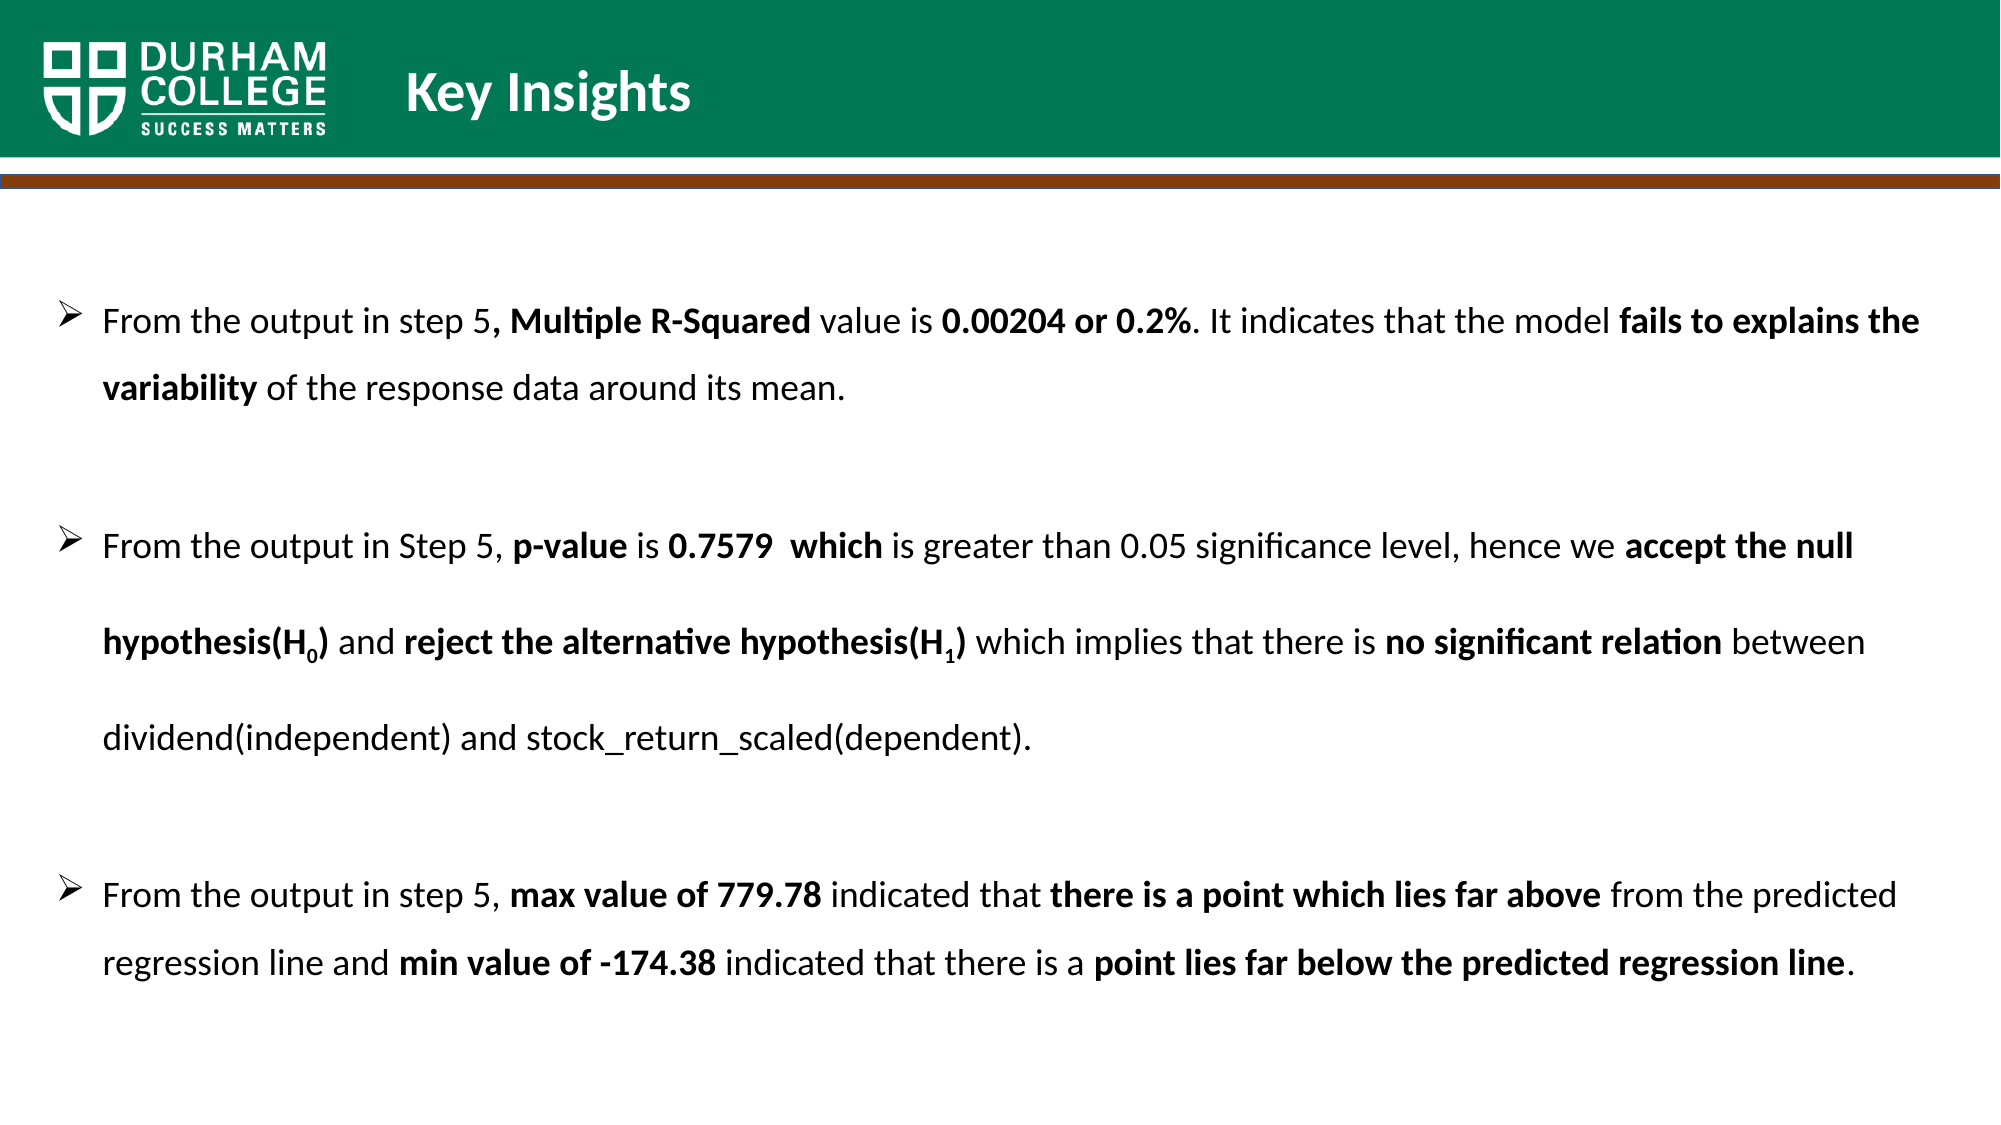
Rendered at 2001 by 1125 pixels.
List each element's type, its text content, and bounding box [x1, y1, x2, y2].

text_box Key Insights [391, 46, 1334, 131]
text_box From the output in step 5, Multiple R-Squared value is 0.00204 or 0.2%. It indicates that the model fails to explains the variability of the response data around its mean. From the output in Step 5, p-value is 0.7579 which is greater than 0.05 significance level, hence we accept the null hypothesis(H0) and reject the alternative hypothesis(H1) which implies that there is no significant relation between dividend(independent) and stock_return_scaled(dependent). From the output in step 5, max value of 779.78 indicated that there is a point which lies far above from the predicted regression line and min value of -174.38 indicated that there is a point lies far below the predicted regression line. [40, 220, 1959, 1081]
picture [24, 24, 345, 151]
text_box [0, 0, 2000, 158]
text_box [0, 174, 2000, 189]
